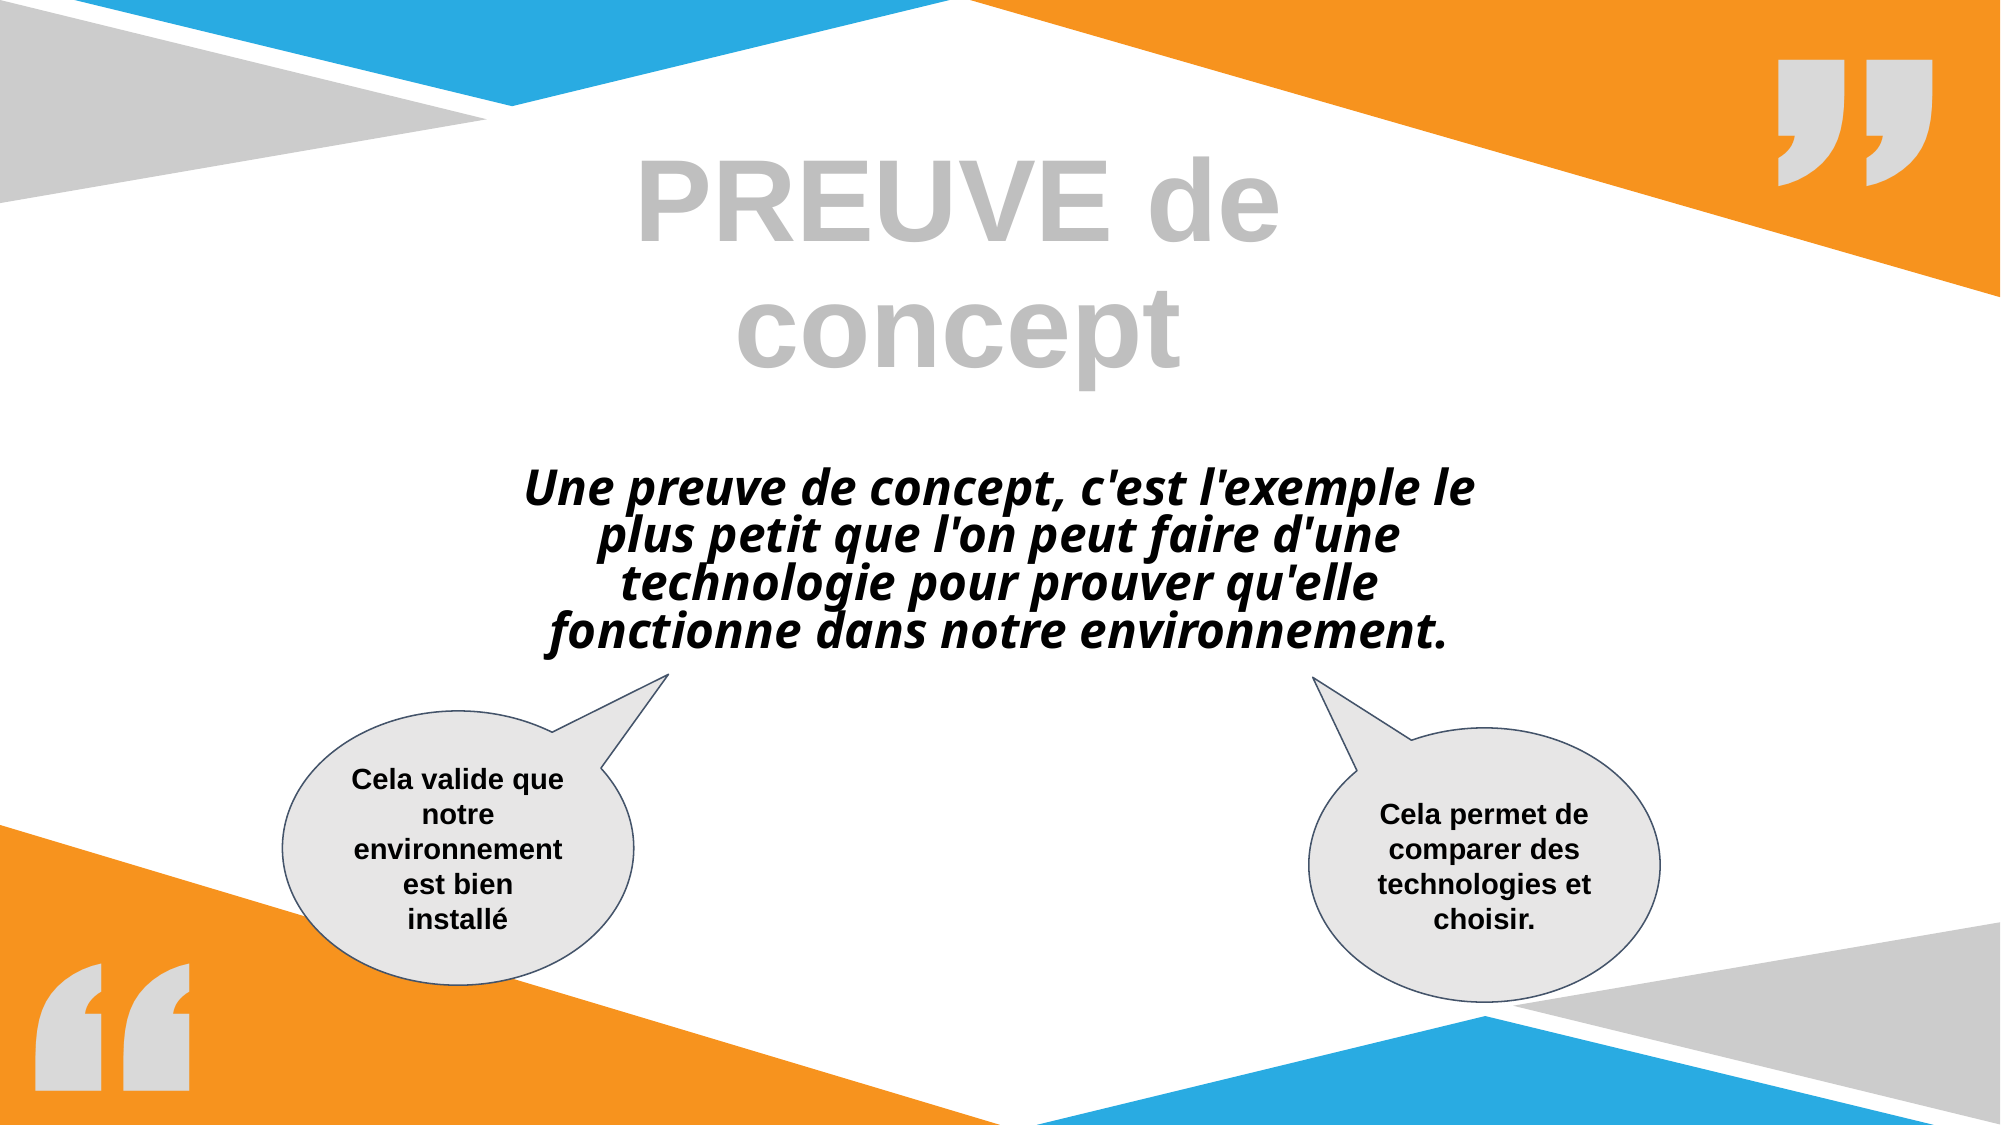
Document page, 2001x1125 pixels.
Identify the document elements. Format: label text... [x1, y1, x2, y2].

picture [1730, 31, 1975, 205]
text_box Cela permet de comparer des technologies et choisir. [1308, 677, 1661, 1003]
title PREUVE de concept [446, 125, 1471, 390]
text_box Cela valide que notre environnement est bien installé [282, 674, 669, 986]
list Une preuve de concept, c'est l'exemple le plus petit que l'on peut faire d'une technologie pour prouver qu'elle fonctionne dans notre environnement. [486, 472, 1513, 653]
picture [0, 940, 224, 1125]
